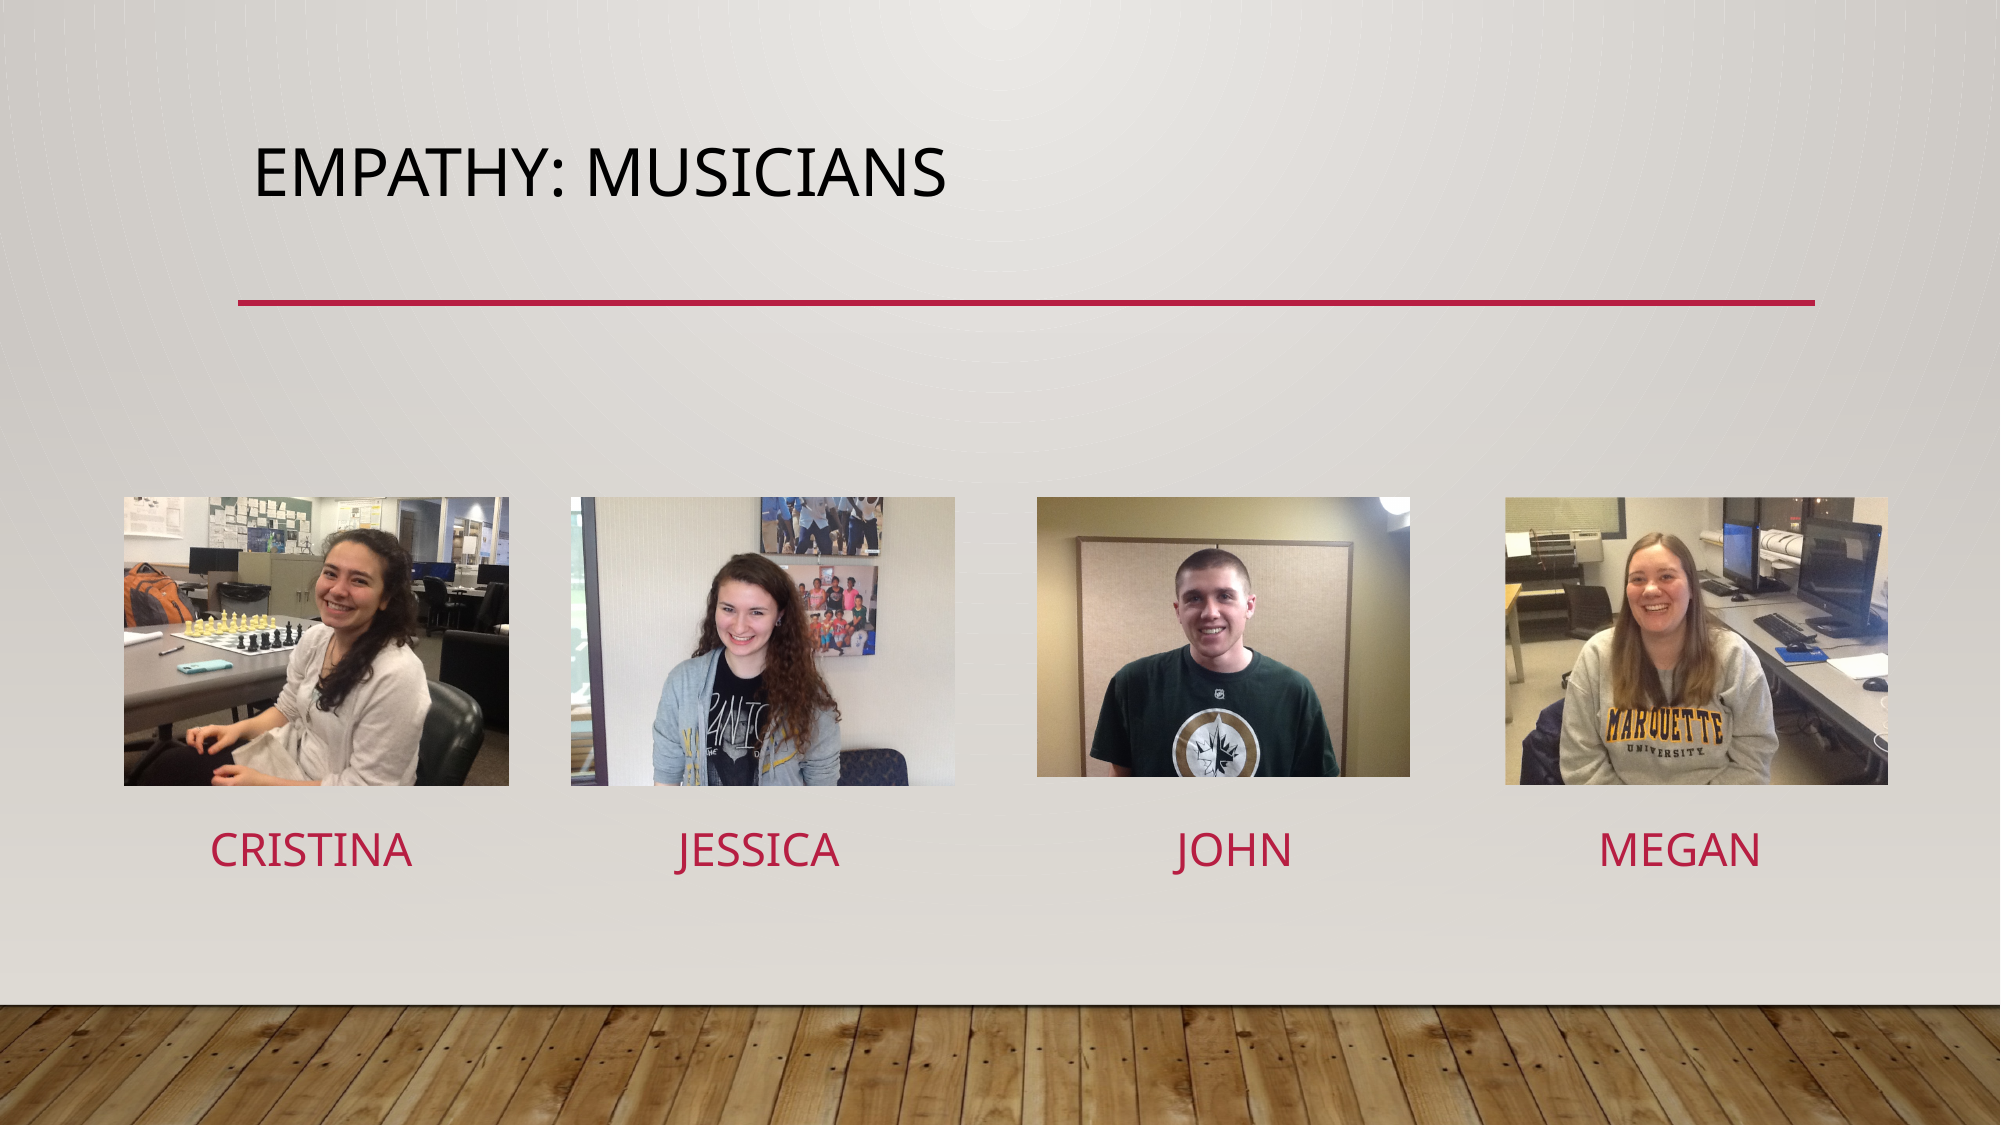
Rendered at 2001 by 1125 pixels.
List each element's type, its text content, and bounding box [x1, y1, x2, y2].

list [124, 497, 510, 787]
title Empathy: Musicians [237, 131, 1814, 306]
text_box Megan [1505, 786, 1856, 884]
text_box Jessica [583, 786, 934, 884]
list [1504, 497, 1889, 786]
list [571, 497, 956, 786]
list Cristina [136, 787, 486, 884]
text_box John [1060, 778, 1410, 884]
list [1037, 497, 1411, 778]
picture [0, 1005, 2000, 1125]
